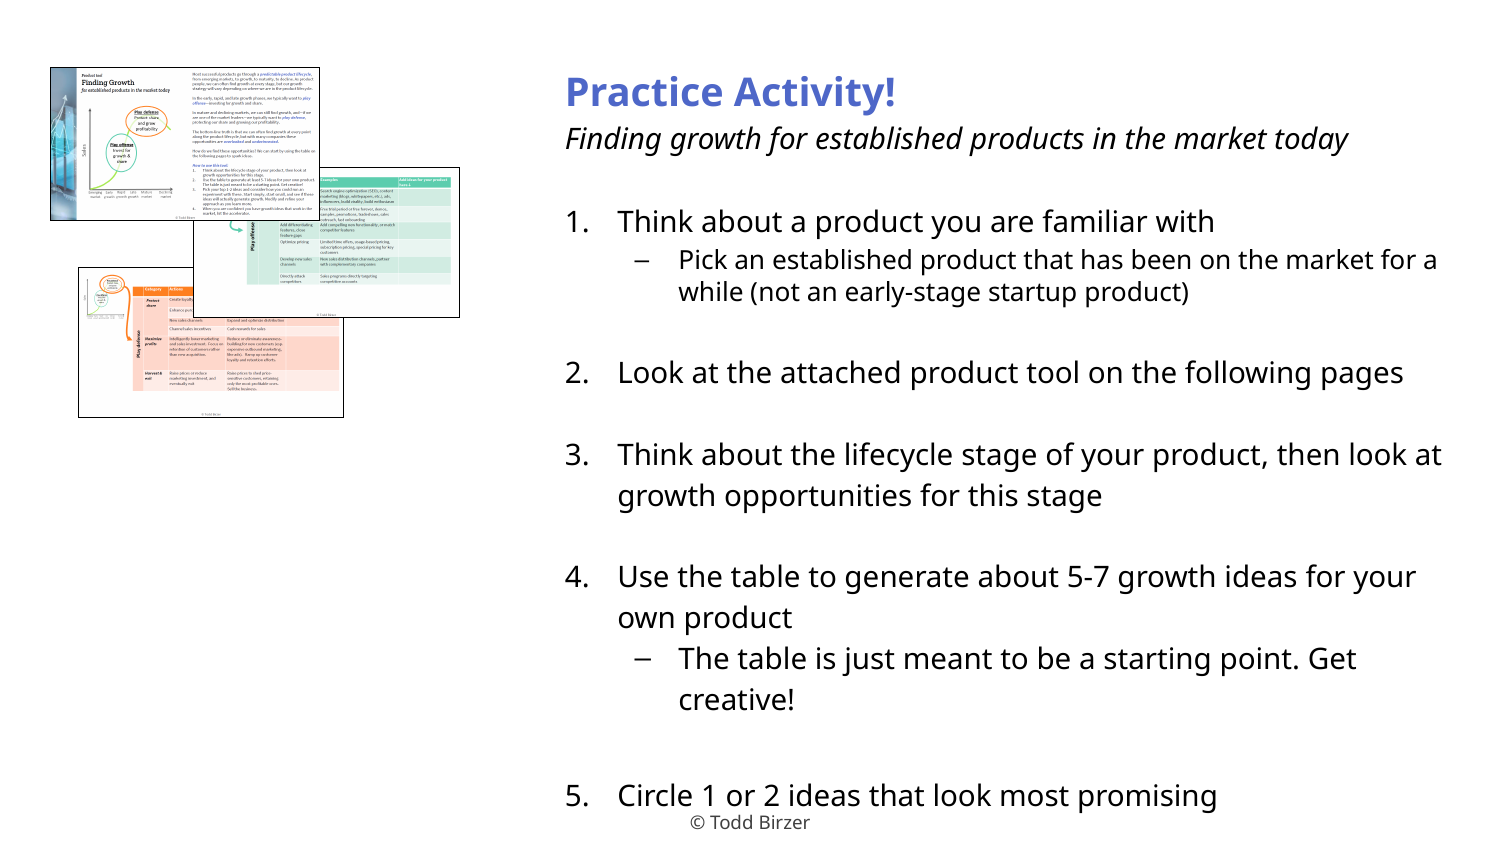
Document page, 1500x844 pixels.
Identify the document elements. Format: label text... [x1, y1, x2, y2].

picture [49, 67, 461, 419]
list Practice Activity! Finding growth for established products in the market today Think about a product you are familiar with Pick an established product that has been on the market for a while (not an early-stage startup product) Look at the attached product tool on the following pages Think about the lifecycle stage of your product, then look at growth opportunities for this stage Use the table to generate about 5-7 growth ideas for your own product The table is just meant to be a starting point. Get creative! Circle 1 or 2 ideas that look most promising [549, 59, 1463, 822]
